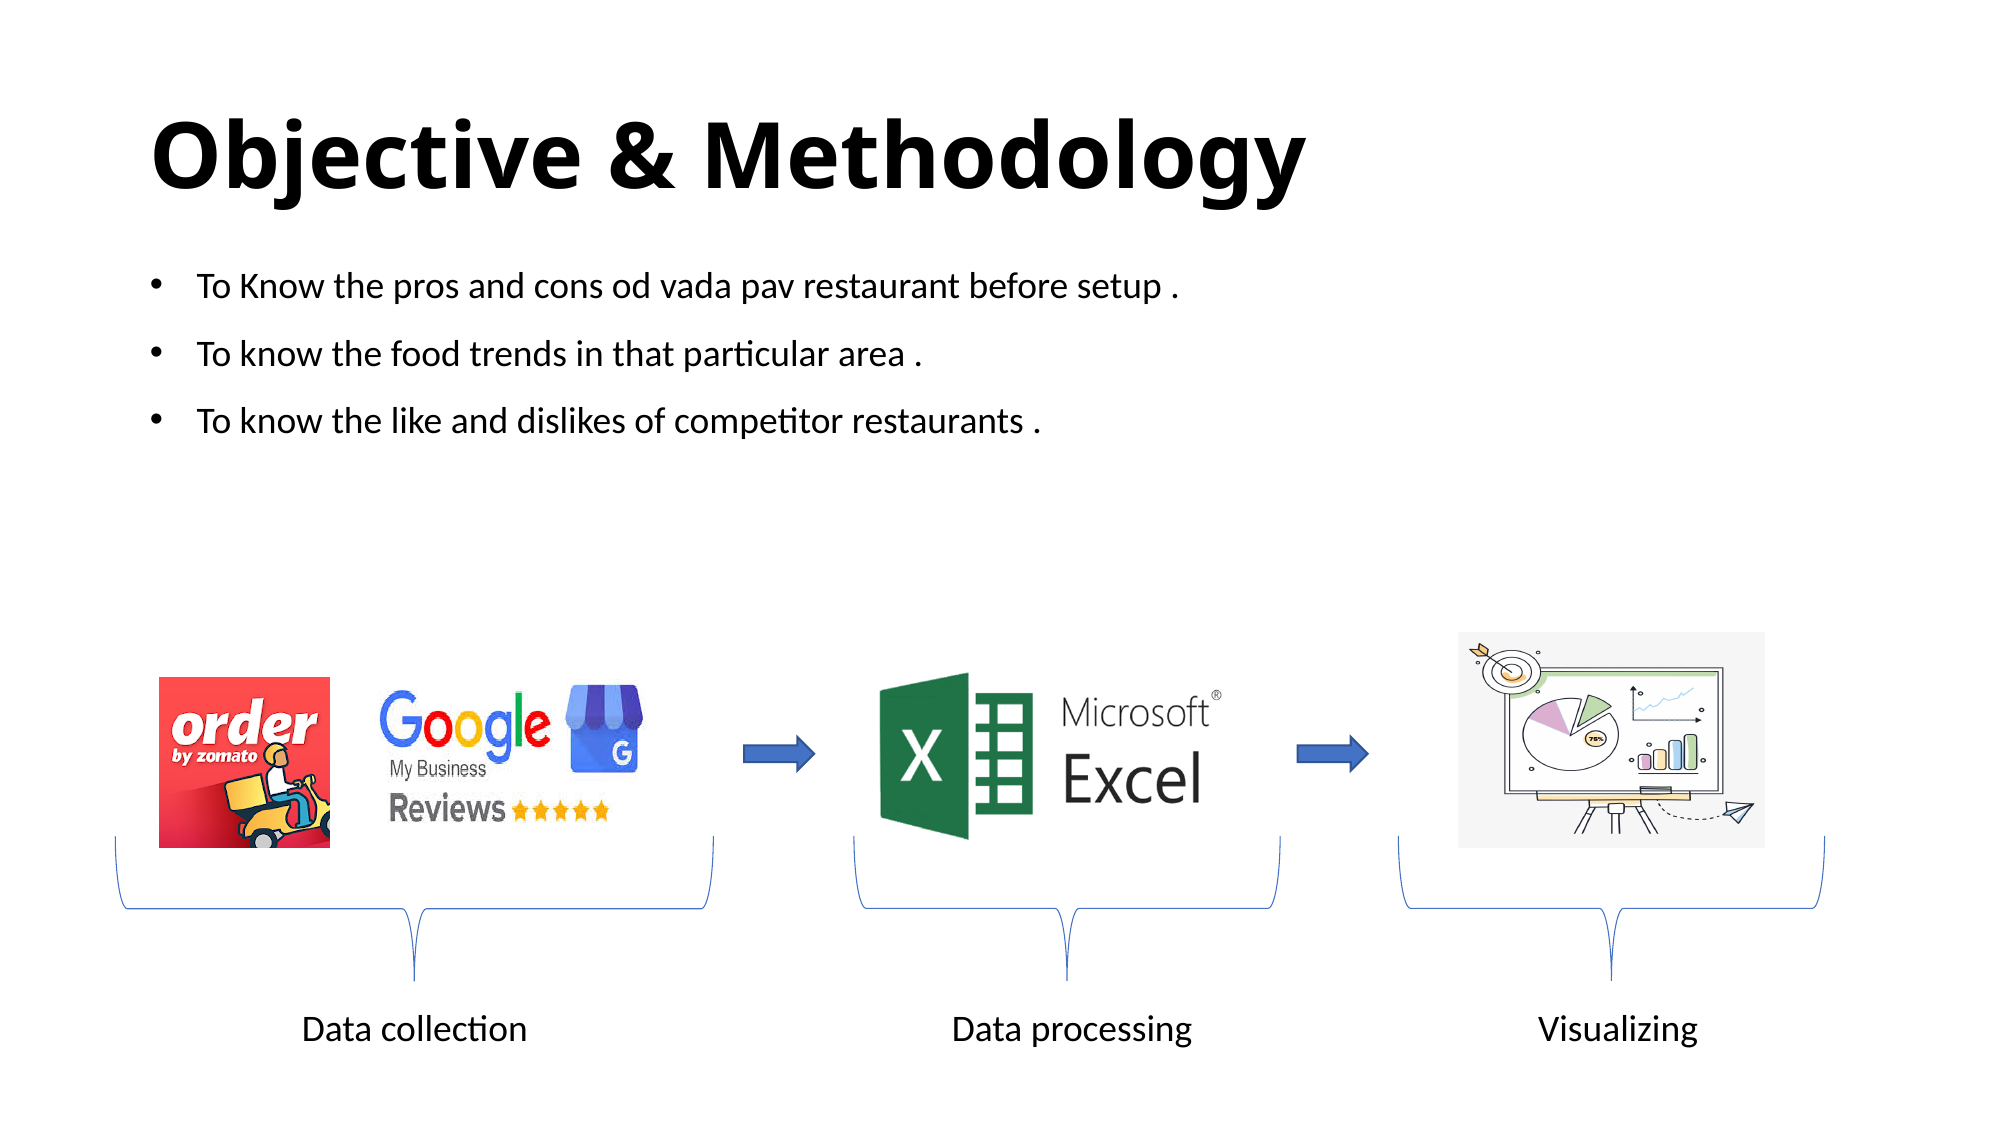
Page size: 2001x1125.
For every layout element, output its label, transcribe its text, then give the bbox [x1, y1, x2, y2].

text_box [114, 836, 714, 982]
text_box [743, 734, 816, 774]
text_box To Know the pros and cons od vada pav restaurant before setup . To know the food trends in that particular area . To know the like and dislikes of competitor restaurants . [135, 231, 1715, 584]
text_box Data collection [287, 996, 714, 1057]
picture [853, 632, 1268, 866]
picture [363, 648, 657, 865]
text_box Objective & Methodology [135, 89, 1329, 215]
text_box Visualizing [1523, 996, 1857, 1057]
text_box [1397, 835, 1826, 981]
text_box [854, 835, 1281, 981]
picture [1458, 632, 1765, 848]
text_box [1296, 734, 1370, 774]
picture [159, 677, 330, 848]
text_box Data processing [869, 996, 1218, 1057]
